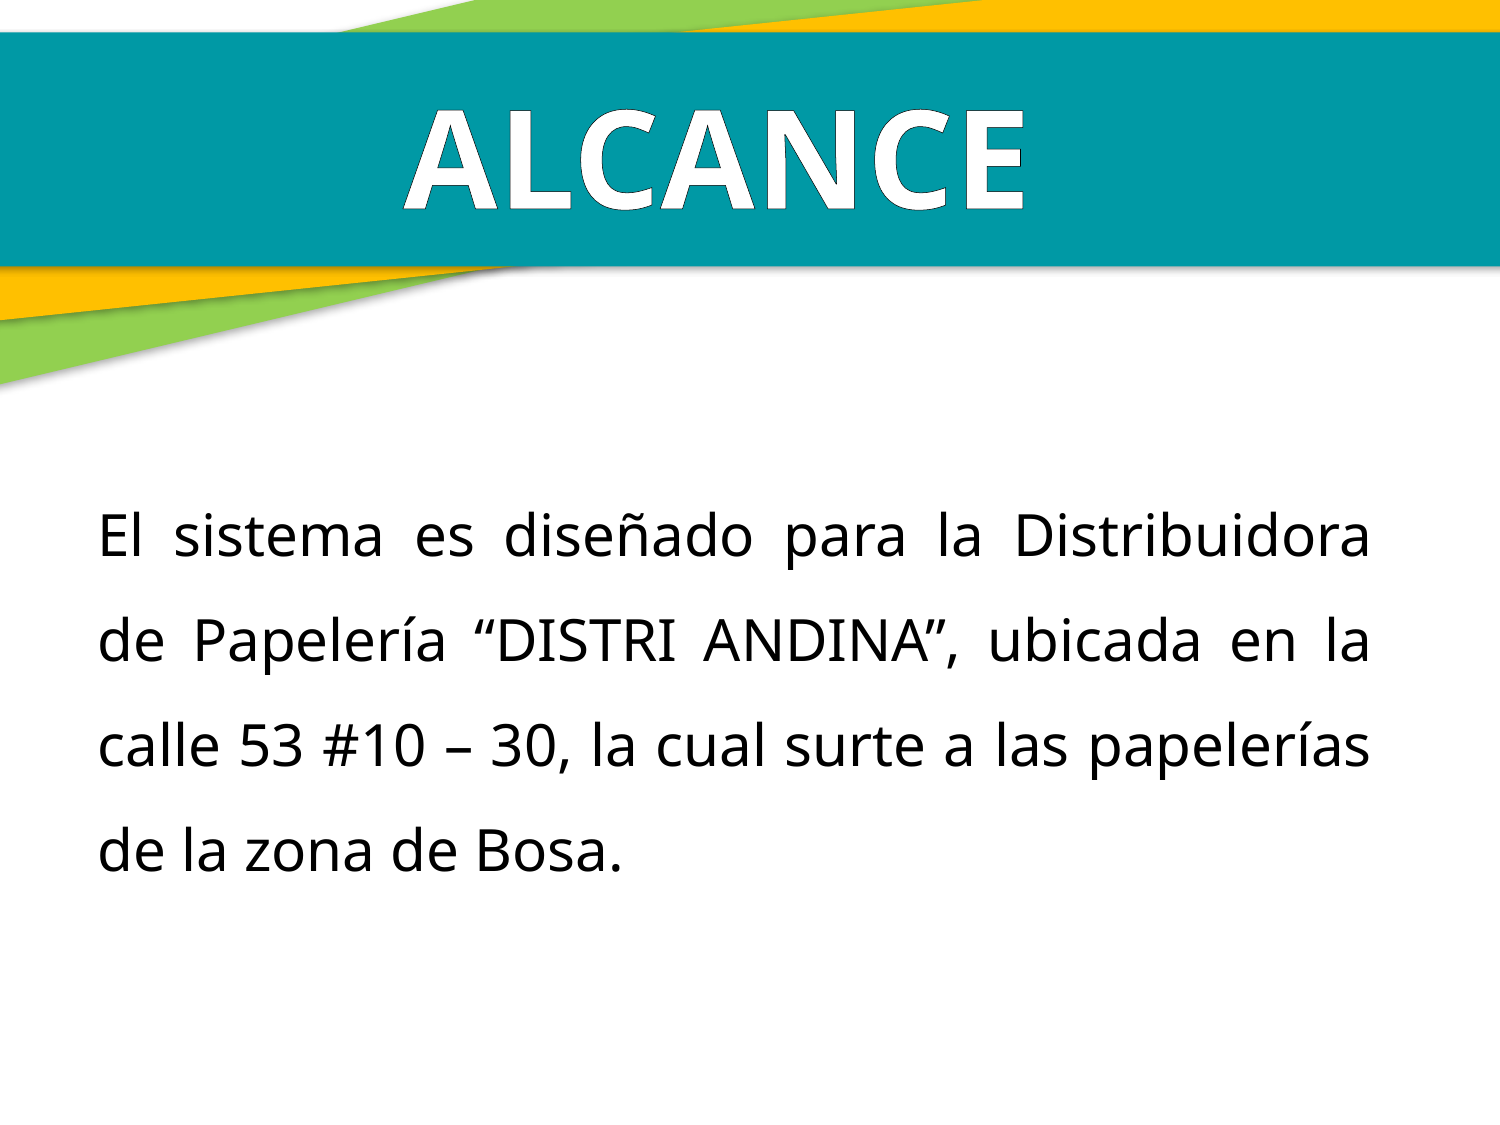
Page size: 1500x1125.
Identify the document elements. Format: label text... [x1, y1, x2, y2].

text_box ALCANCE [147, 64, 1323, 244]
text_box El sistema es diseñado para la Distribuidora de Papelería “DISTRI ANDINA”, ubicada en la calle 53 #10 – 30, la cual surte a las papelerías de la zona de Bosa. [82, 311, 1388, 1034]
